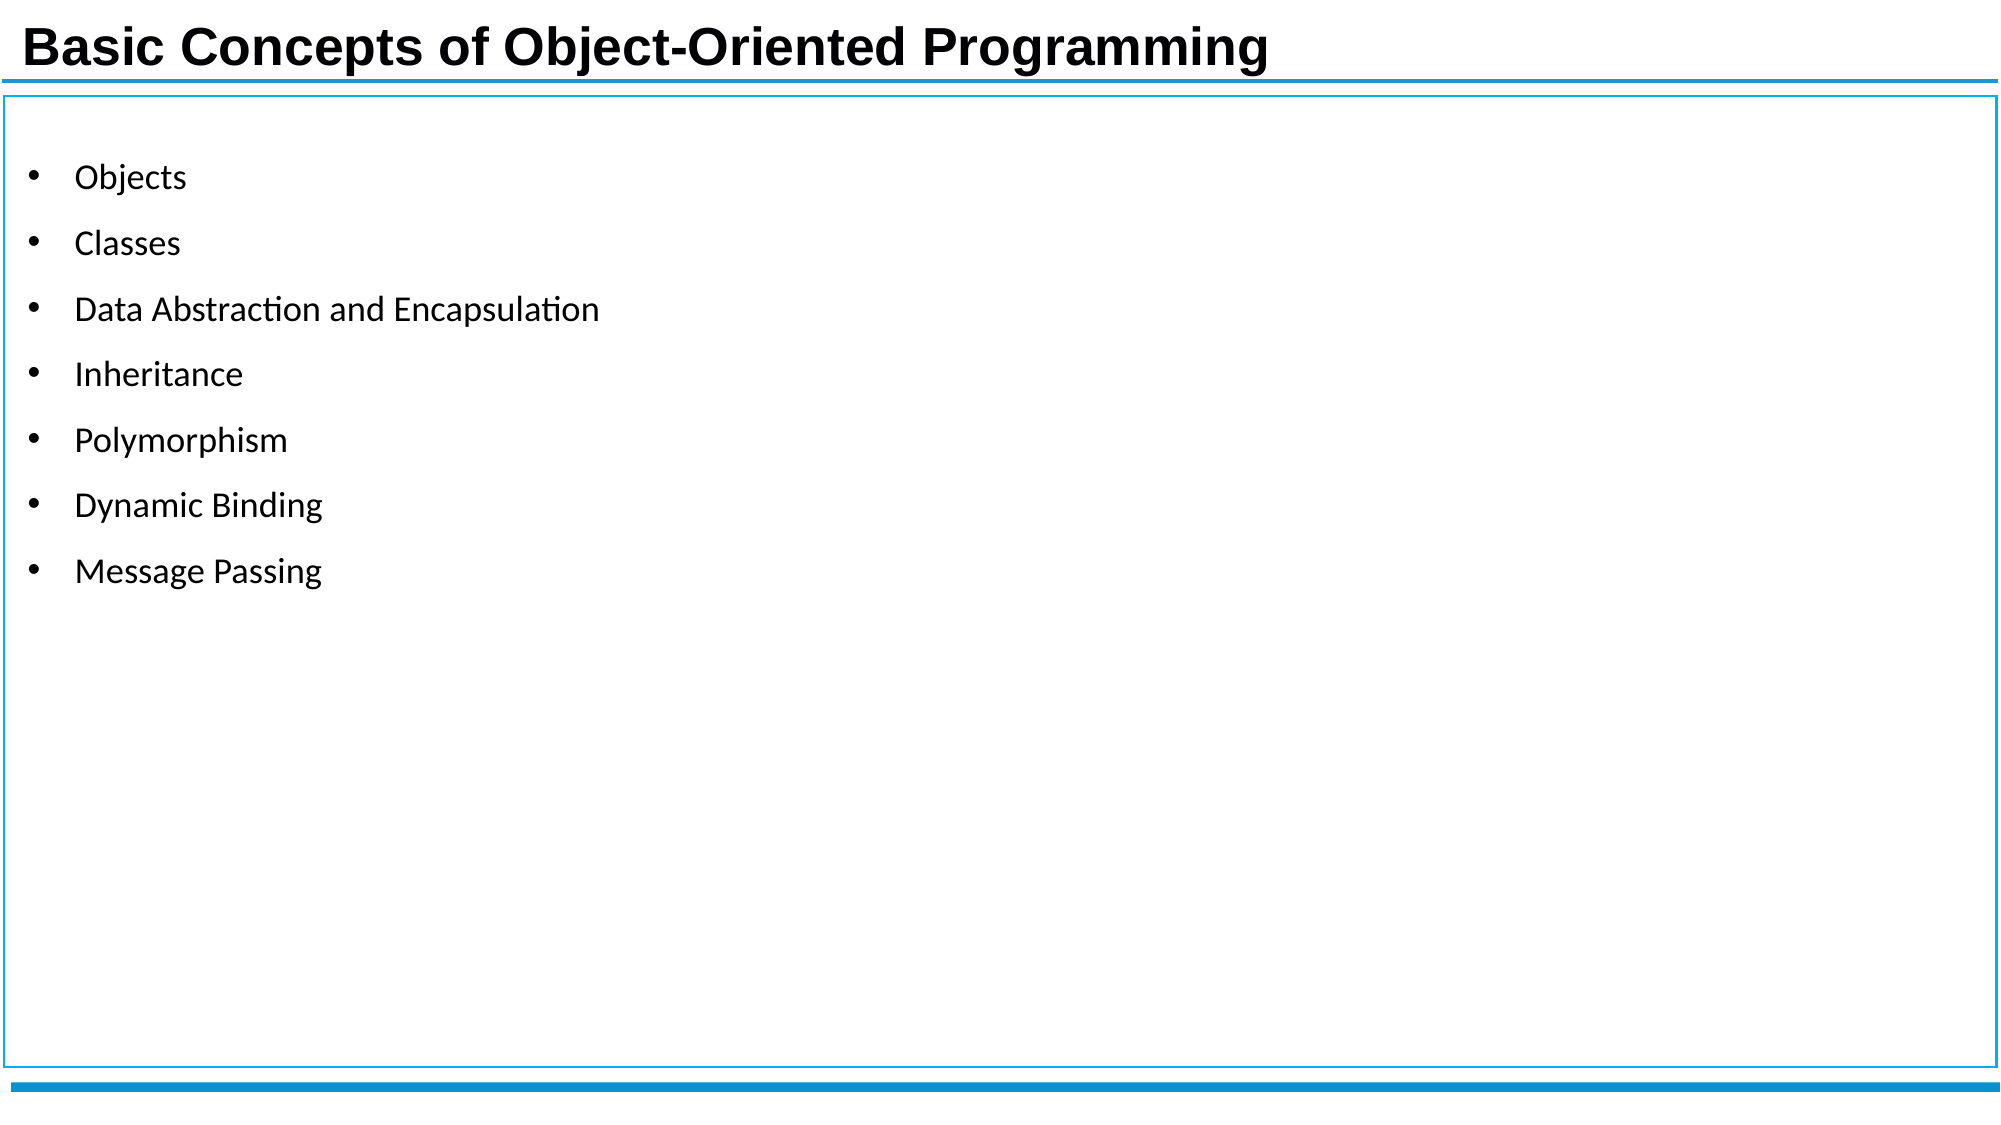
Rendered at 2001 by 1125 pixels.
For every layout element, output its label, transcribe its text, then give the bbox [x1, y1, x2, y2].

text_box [3, 96, 1997, 1068]
text_box Basic Concepts of Object-Oriented Programming [20, 11, 1361, 76]
text_box [11, 1082, 2000, 1092]
